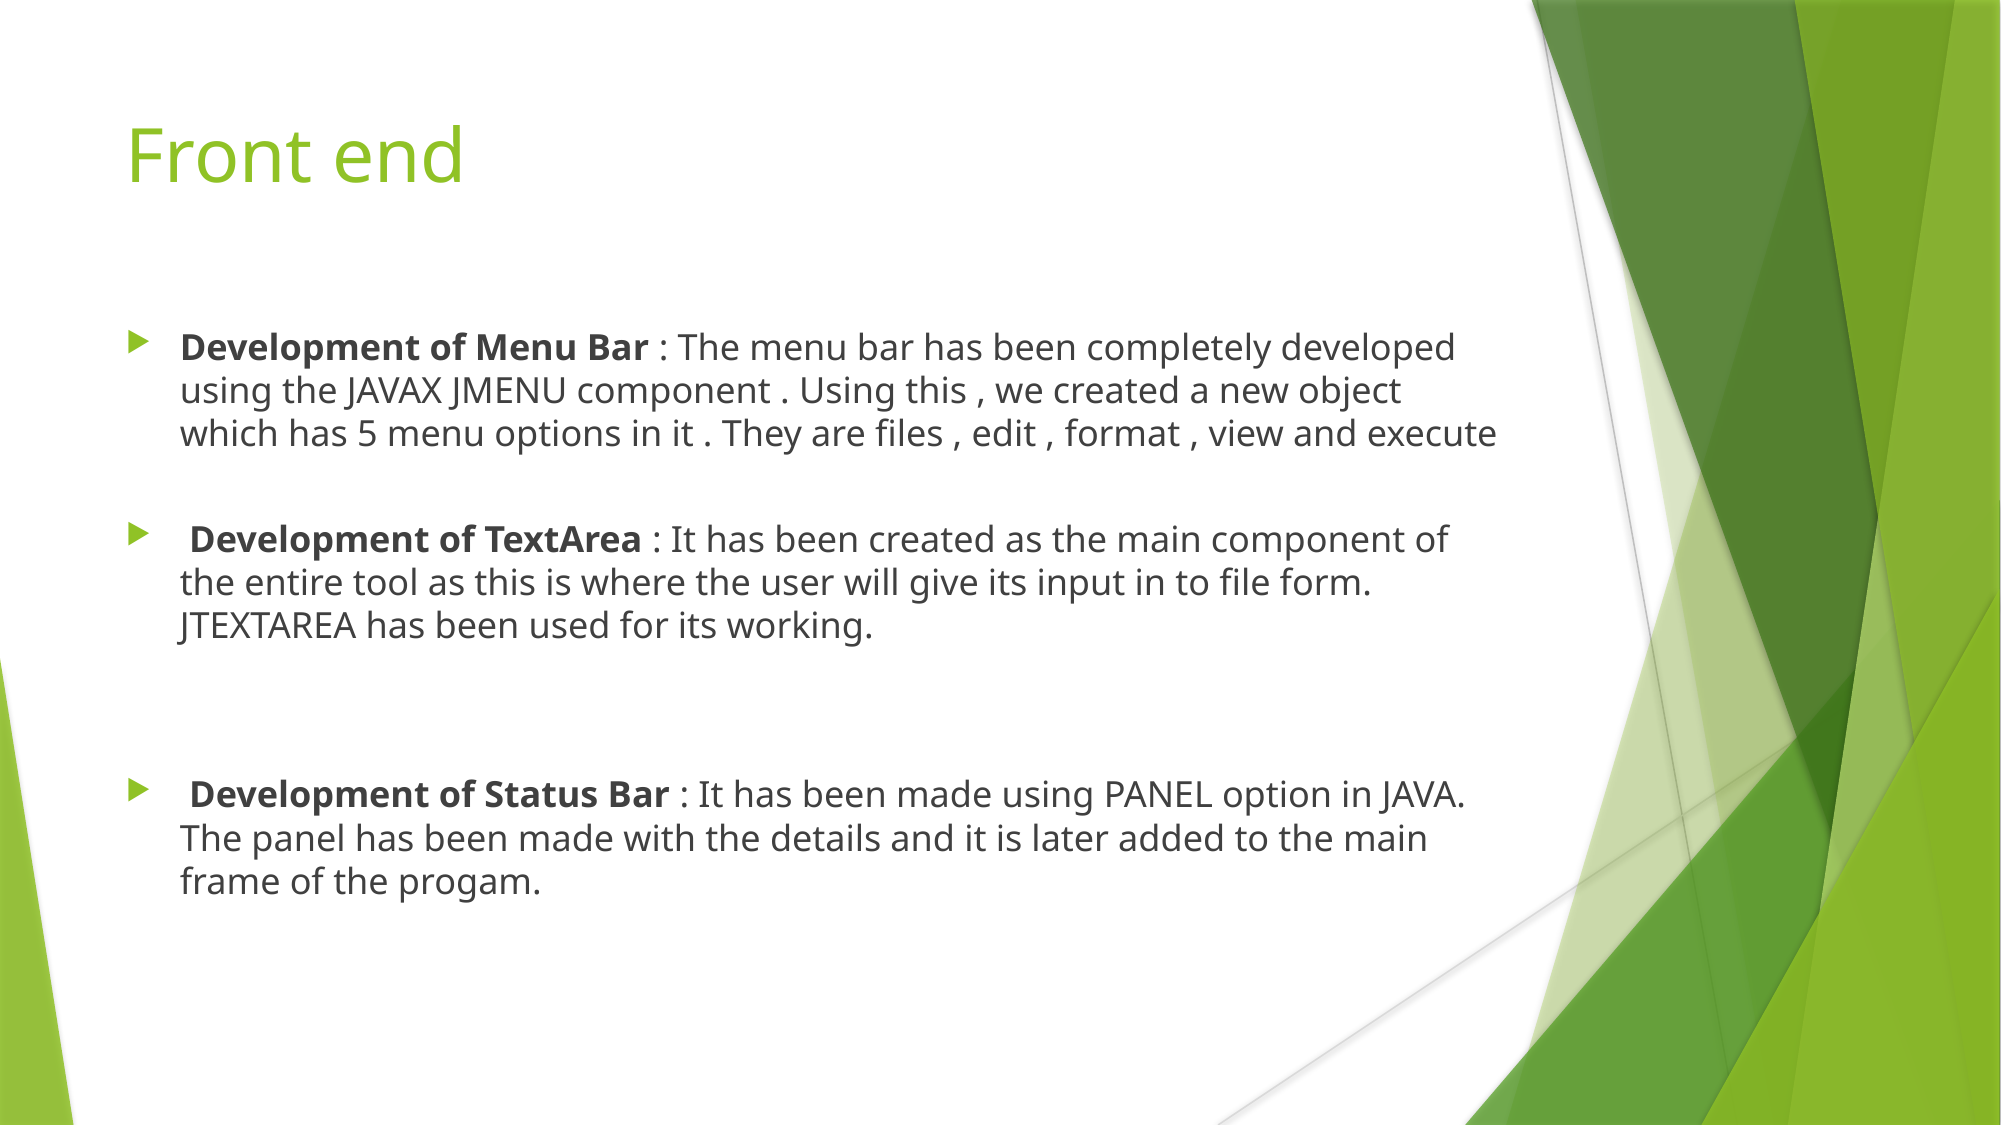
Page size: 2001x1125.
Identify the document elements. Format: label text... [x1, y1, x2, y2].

text_box Front end [111, 99, 1522, 316]
text_box Development of Menu Bar : The menu bar has been completely developed using the JAVAX JMENU component . Using this , we created a new object which has 5 menu options in it . They are files , edit , format , view and execute Development of TextArea : It has been created as the main component of the entire tool as this is where the user will give its input in to file form. JTEXTAREA has been used for its working. Development of Status Bar : It has been made using PANEL option in JAVA. The panel has been made with the details and it is later added to the main frame of the progam. [111, 316, 1522, 954]
